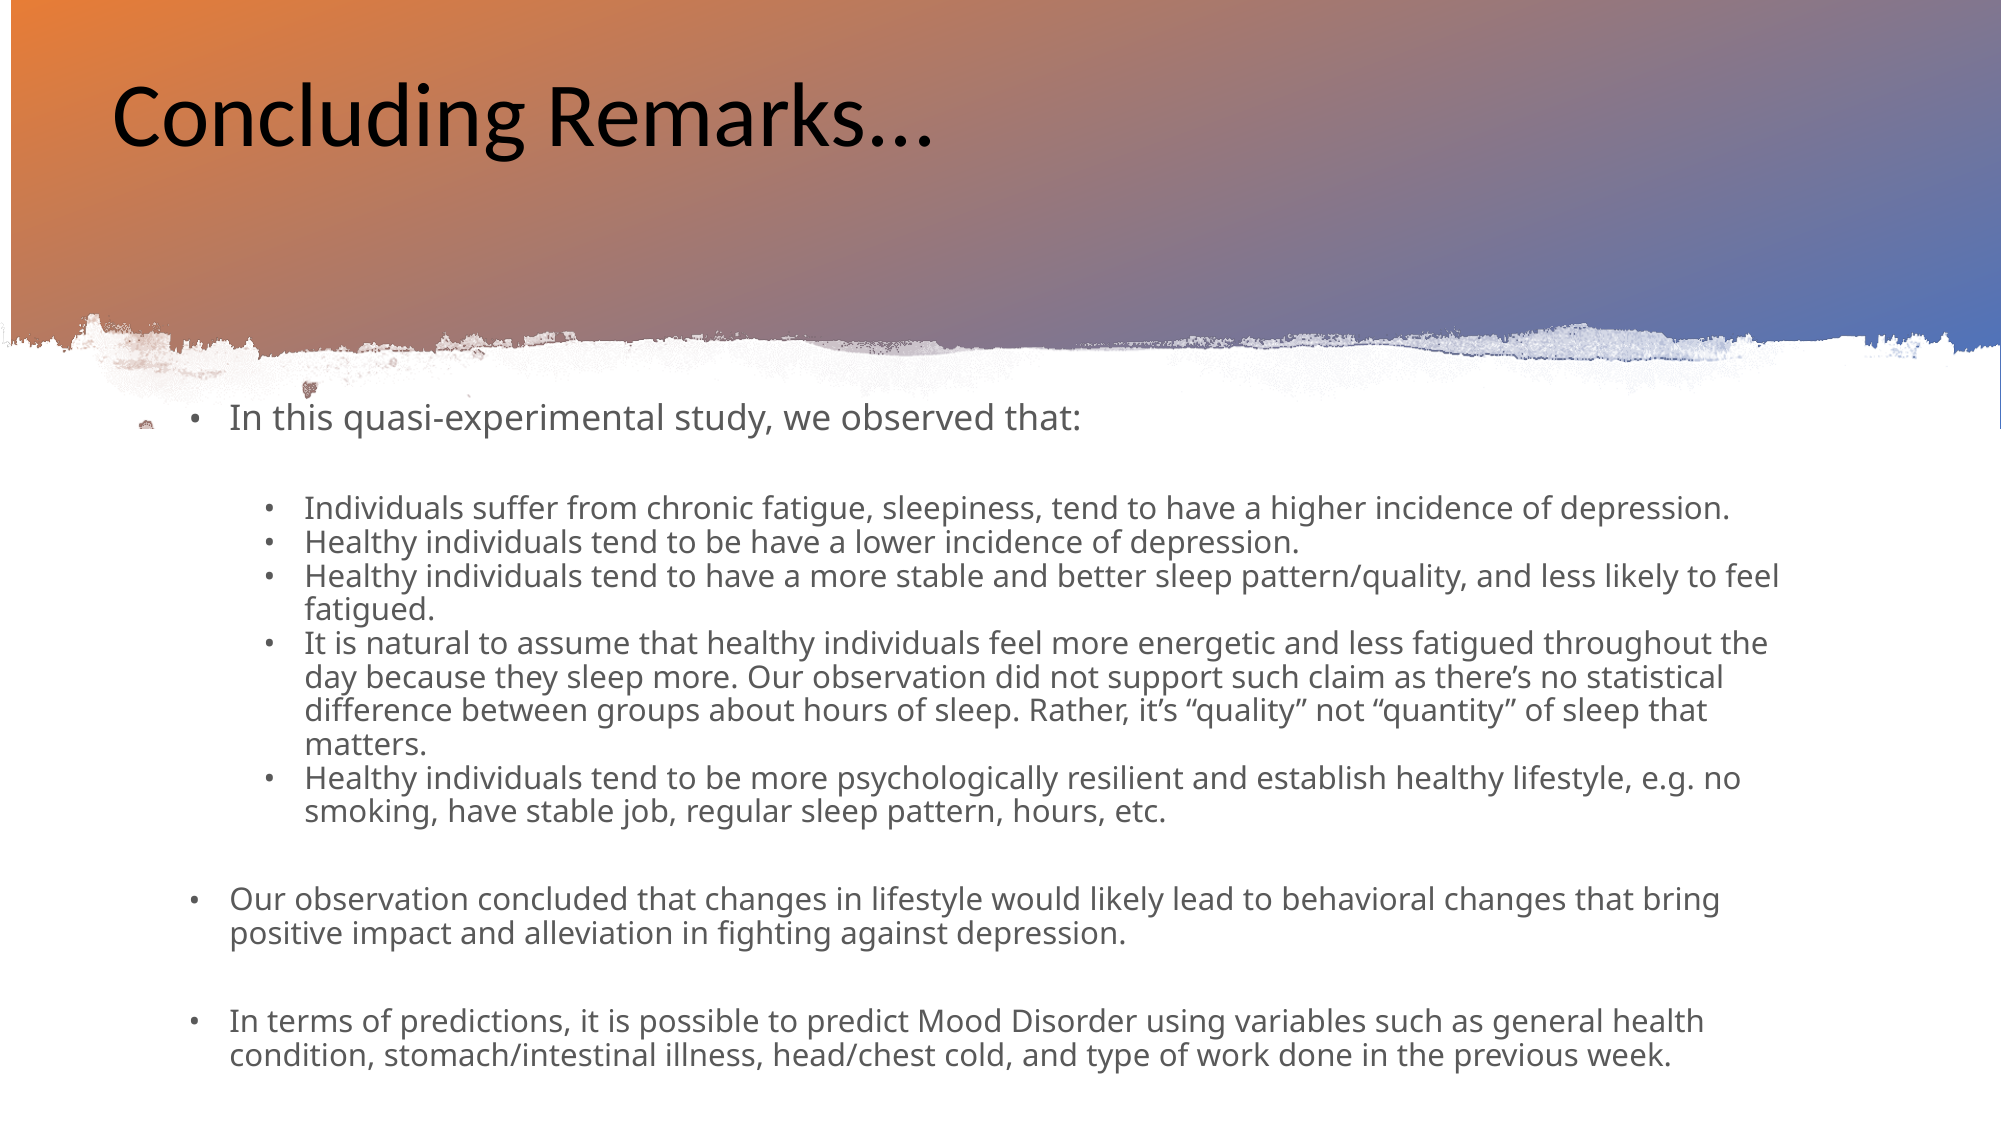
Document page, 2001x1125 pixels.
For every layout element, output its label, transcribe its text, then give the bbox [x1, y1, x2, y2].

text_box [11, 0, 2000, 199]
title Concluding Remarks... [97, 33, 1834, 199]
text_box In this quasi-experimental study, we observed that: Individuals suffer from chronic fatigue, sleepiness, tend to have a higher incidence of depression. Healthy individuals tend to be have a lower incidence of depression. Healthy individuals tend to have a more stable and better sleep pattern/quality, and less likely to feel fatigued. It is natural to assume that healthy individuals feel more energetic and less fatigued throughout the day because they sleep more. Our observation did not support such claim as there’s no statistical difference between groups about hours of sleep. Rather, it’s “quality” not “quantity” of sleep that matters. Healthy individuals tend to be more psychologically resilient and establish healthy lifestyle, e.g. no smoking, have stable job, regular sleep pattern, hours, etc. Our observation concluded that changes in lifestyle would likely lead to behavioral changes that bring positive impact and alleviation in fighting against depression. In terms of predictions, it is possible to predict Mood Disorder using variables such as general health condition, stomach/intestinal illness, head/chest cold, and type of work done in the previous week. [101, 440, 1829, 1051]
picture [0, 199, 2000, 429]
